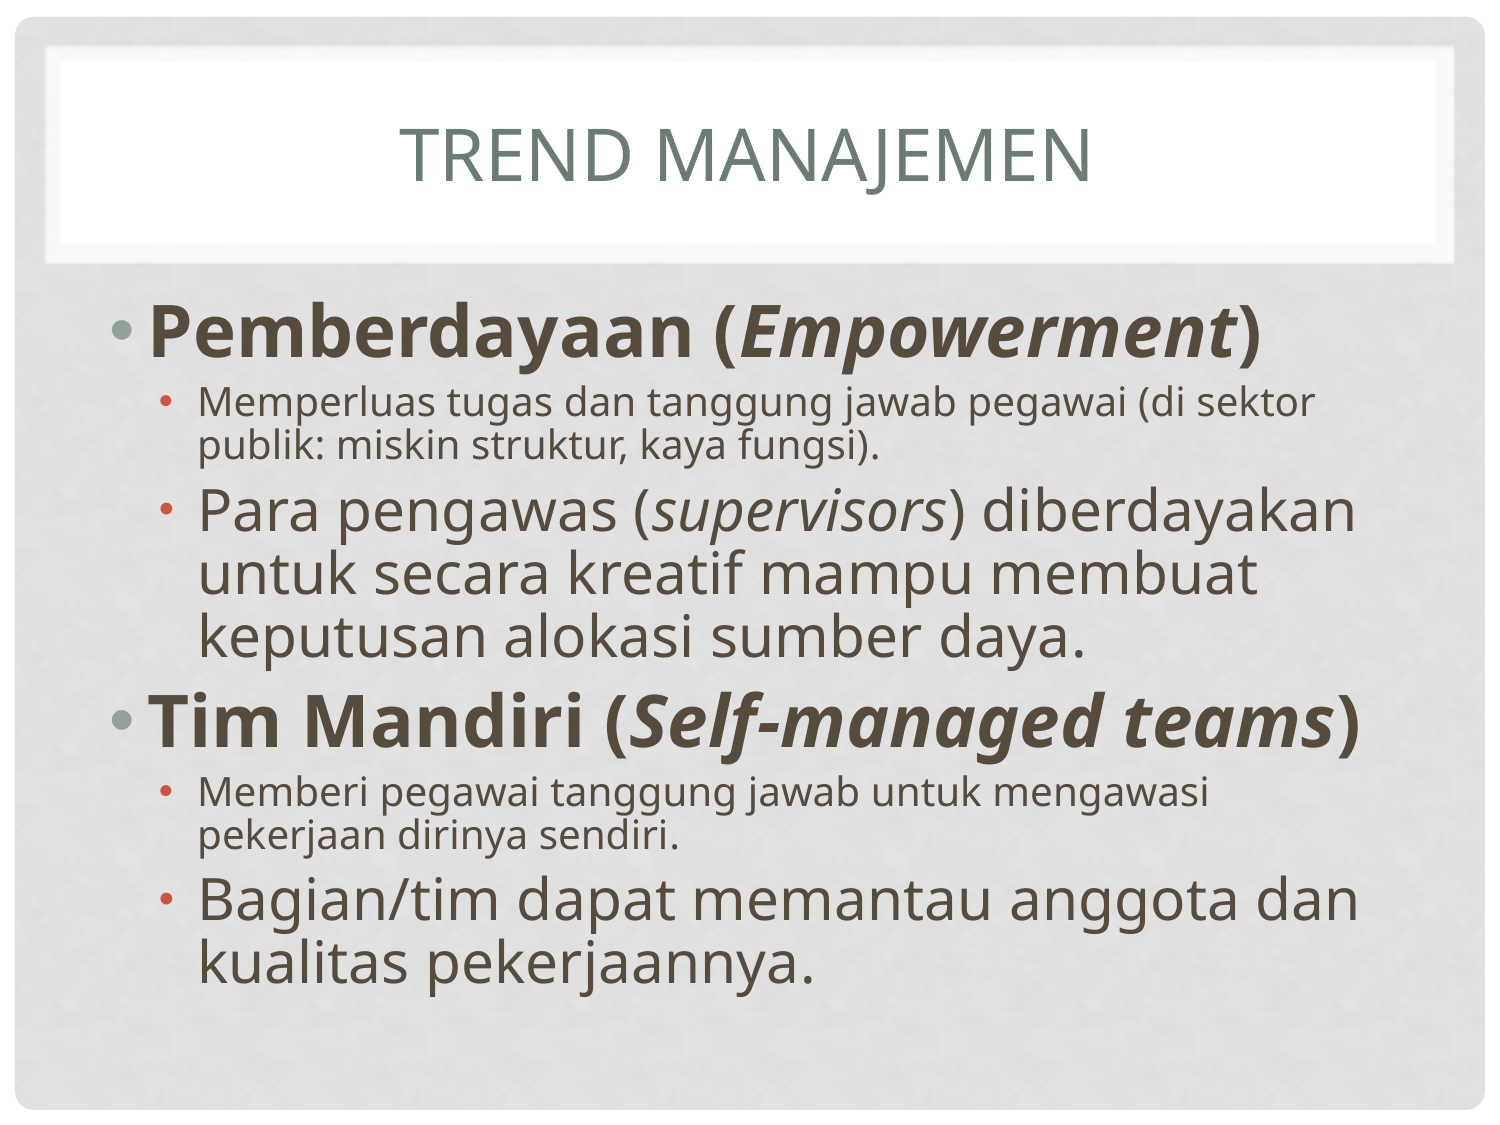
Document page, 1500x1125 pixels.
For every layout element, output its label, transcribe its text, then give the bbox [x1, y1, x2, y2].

list Pemberdayaan (Empowerment) Memperluas tugas dan tanggung jawab pegawai (di sektor publik: miskin struktur, kaya fungsi). Para pengawas (supervisors) diberdayakan untuk secara kreatif mampu membuat keputusan alokasi sumber daya. Tim Mandiri (Self-managed teams) Memberi pegawai tanggung jawab untuk mengawasi pekerjaan dirinya sendiri. Bagian/tim dapat memantau anggota dan kualitas pekerjaannya. [75, 287, 1425, 1005]
title Trend Manajemen [69, 66, 1425, 238]
